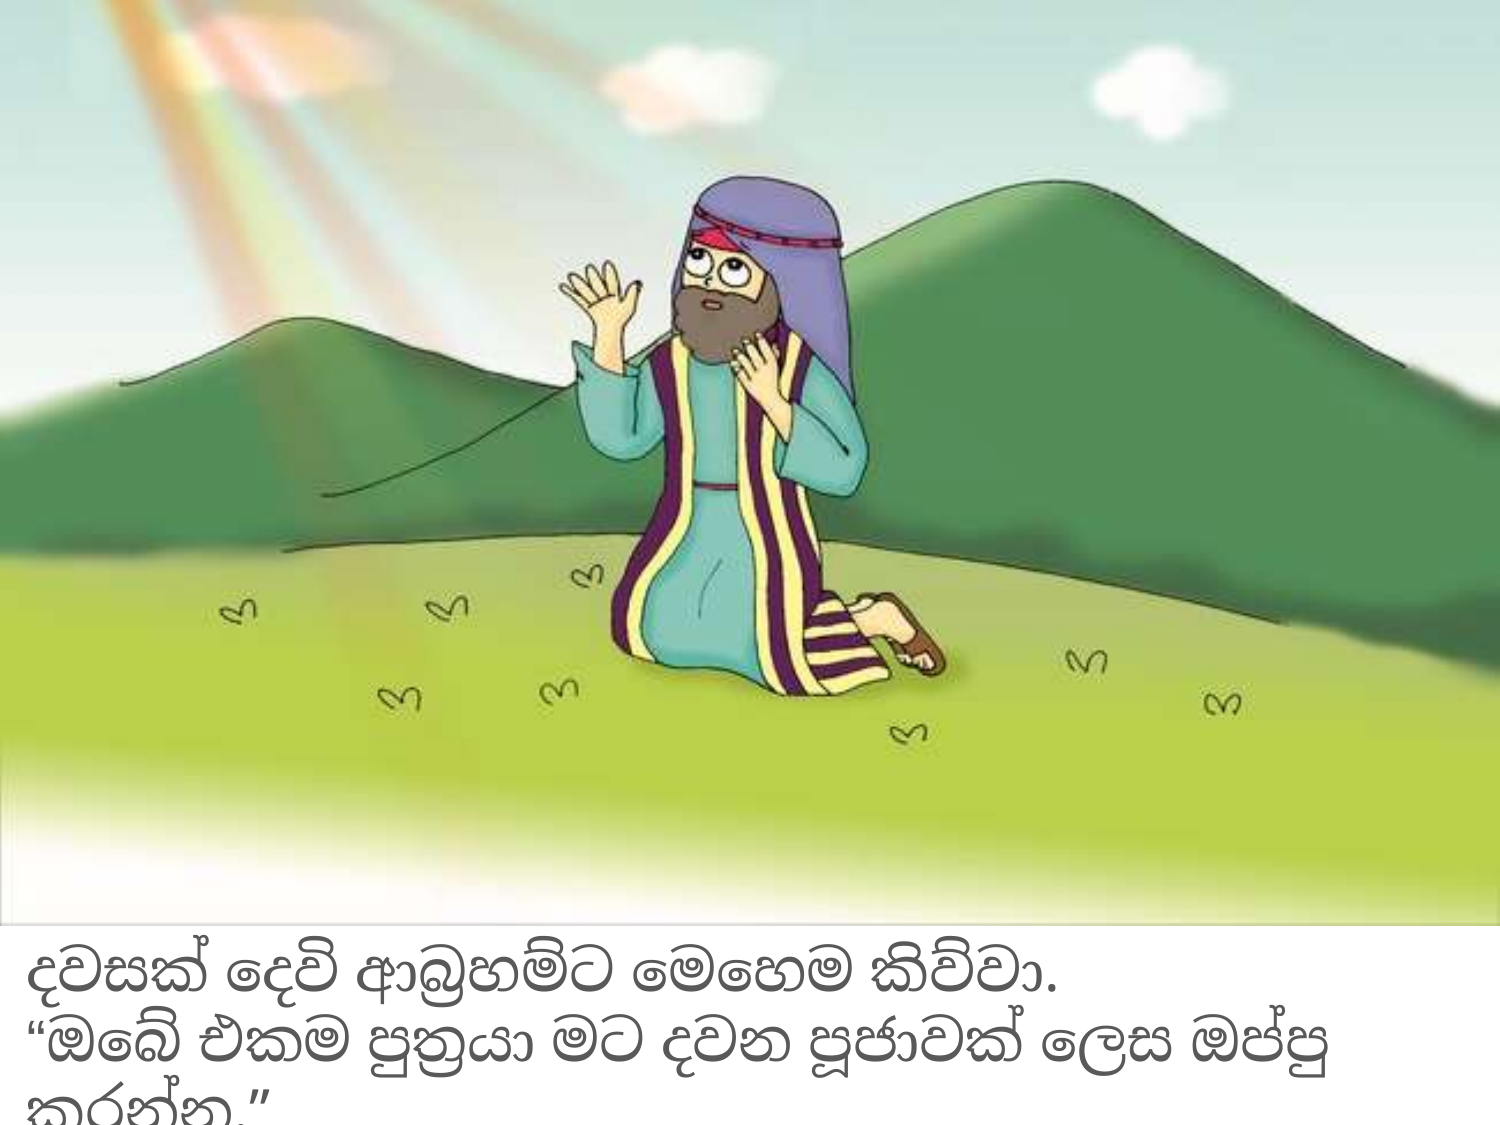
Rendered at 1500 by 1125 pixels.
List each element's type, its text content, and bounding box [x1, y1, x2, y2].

text_box දවසක් දෙවි ආබ්‍රහම්ට මෙහෙම කිව්වා. “ඔබේ එකම පුත්‍රයා මට දවන පූජාවක් ලෙස ඔප්පු කරන්න.” [11, 934, 1483, 1125]
picture [0, 0, 1500, 926]
